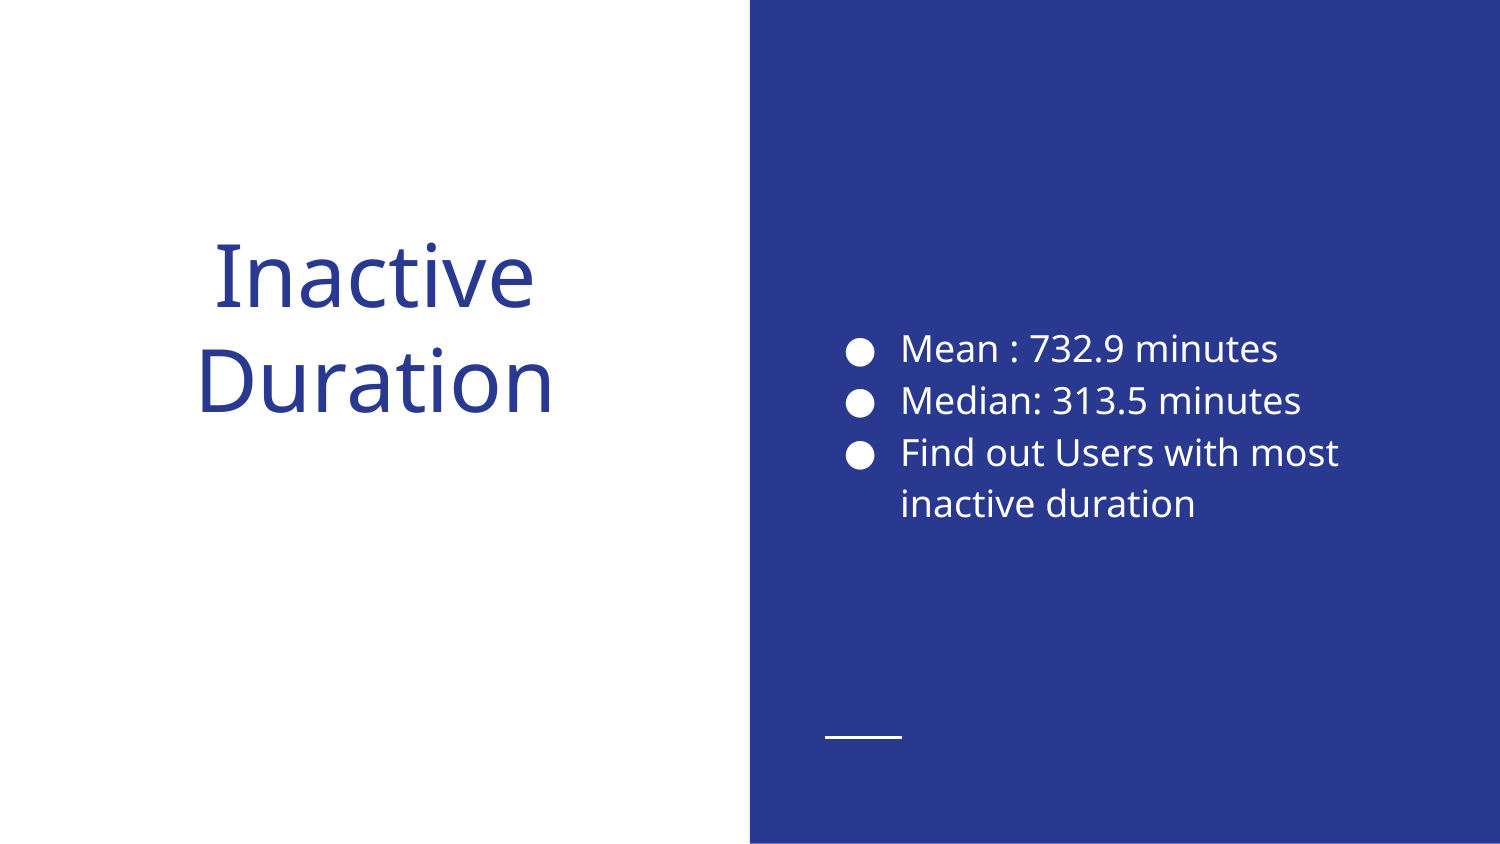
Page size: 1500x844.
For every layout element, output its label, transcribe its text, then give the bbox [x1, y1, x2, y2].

title Inactive Duration [43, 188, 708, 446]
list Mean : 732.9 minutes Median: 313.5 minutes Find out Users with most inactive duration [810, 118, 1440, 725]
